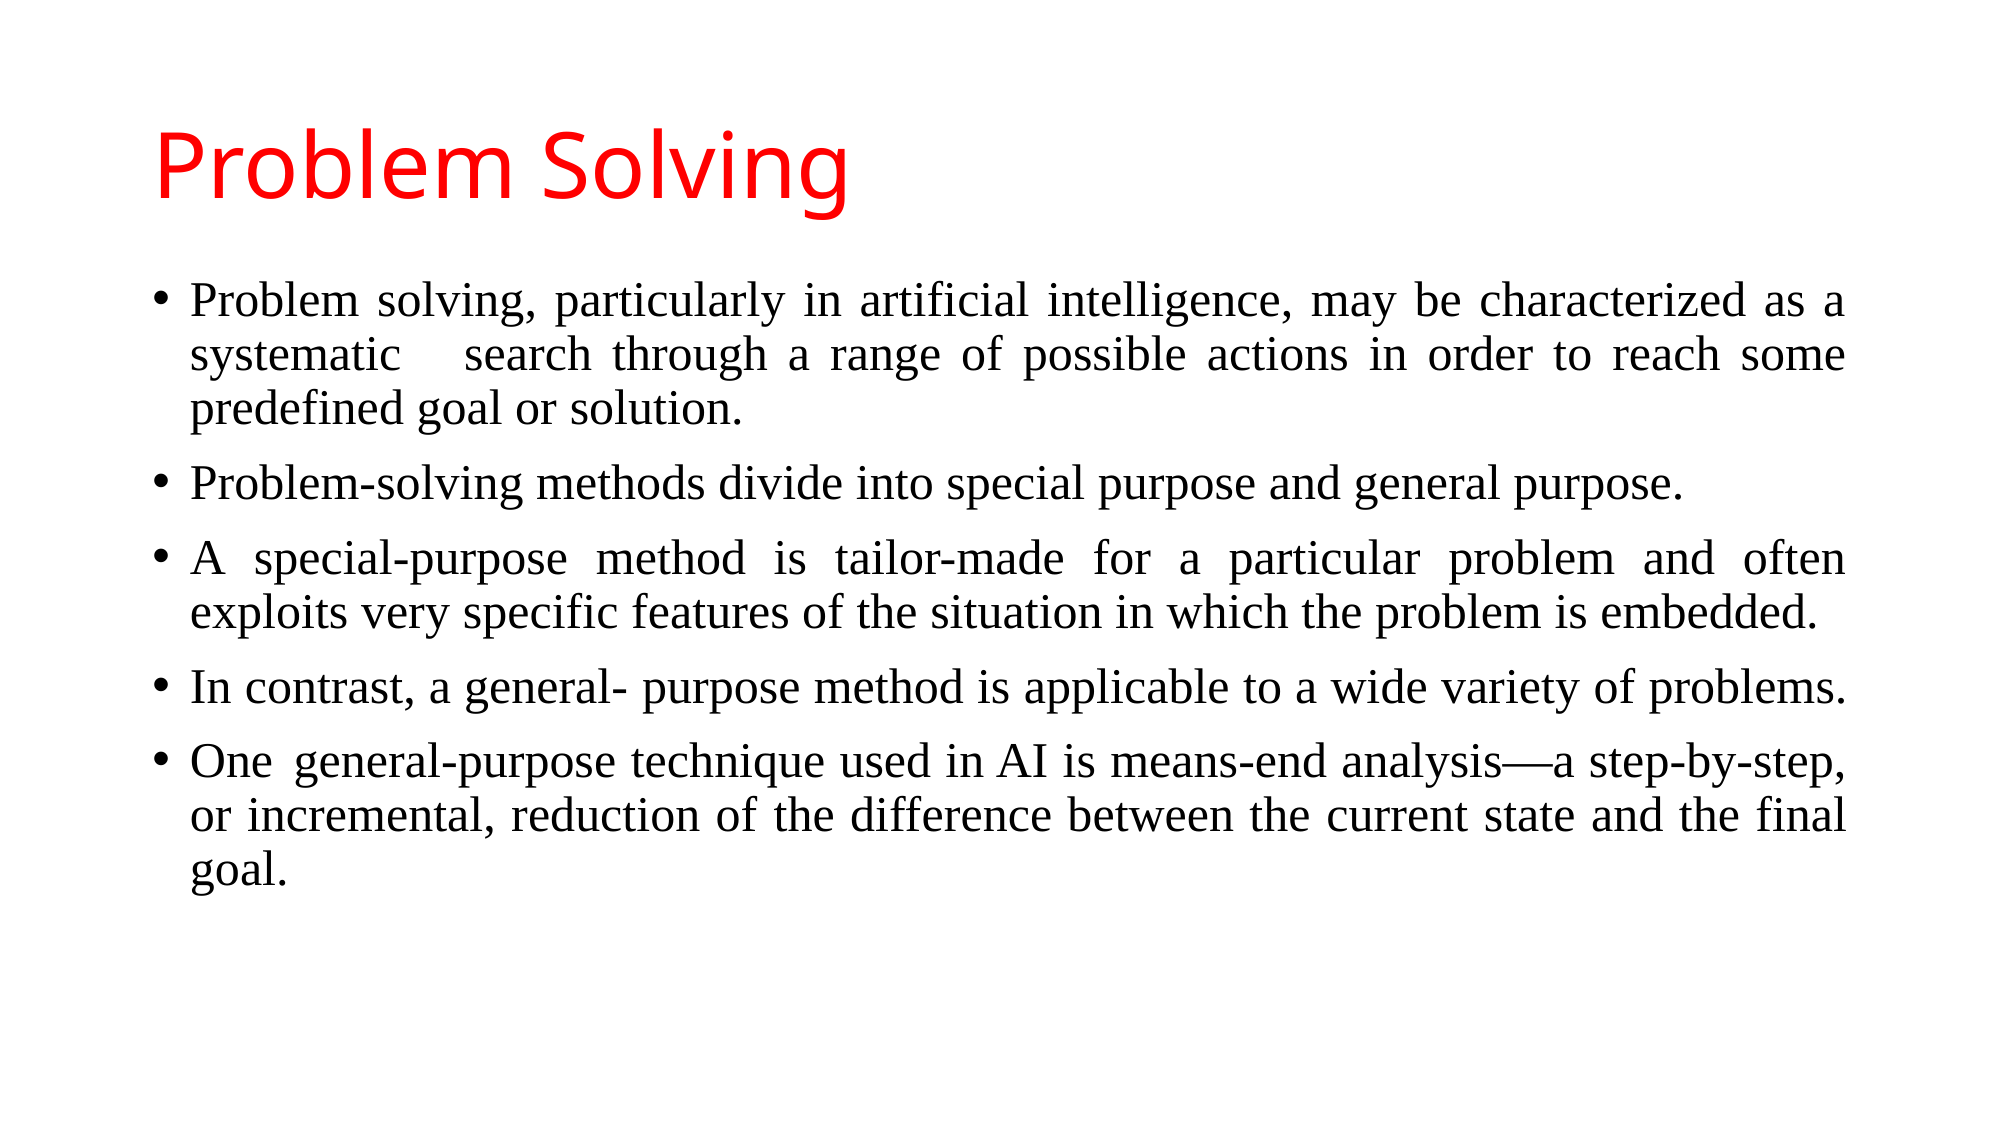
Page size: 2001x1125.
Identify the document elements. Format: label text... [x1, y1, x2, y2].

list Problem solving, particularly in artificial intelligence, may be characterized as a systematic search through a range of possible actions in order to reach some predefined goal or solution. Problem-solving methods divide into special purpose and general purpose. A special-purpose method is tailor-made for a particular problem and often exploits very specific features of the situation in which the problem is embedded. In contrast, a general- purpose method is applicable to a wide variety of problems. One general-purpose technique used in AI is means-end analysis—a step-by-step, or incremental, reduction of the difference between the current state and the final goal. [137, 265, 1863, 1014]
title Problem Solving [137, 59, 1863, 265]
